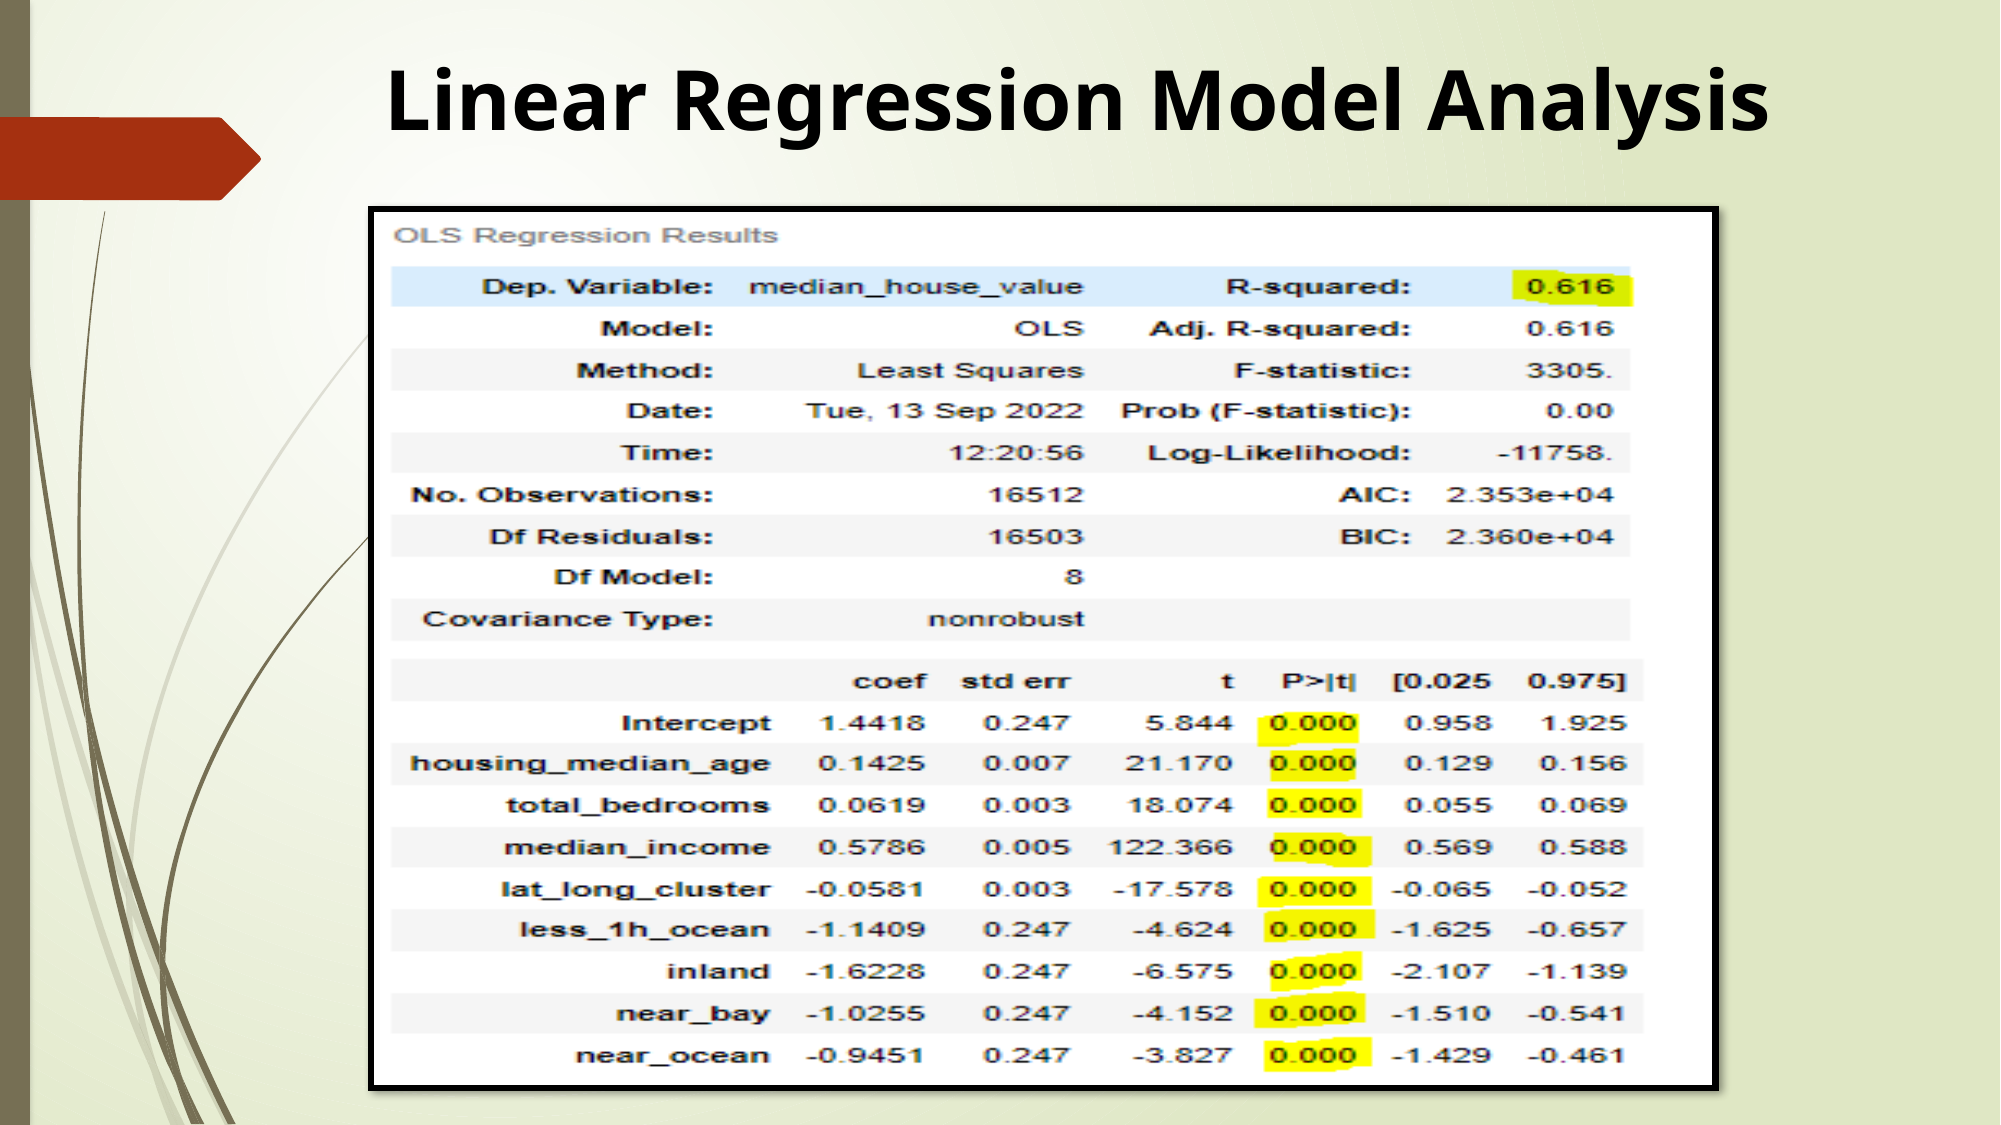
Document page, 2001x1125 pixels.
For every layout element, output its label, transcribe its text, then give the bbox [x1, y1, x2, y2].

title Linear Regression Model Analysis [78, 39, 2000, 156]
picture [373, 211, 1713, 1086]
